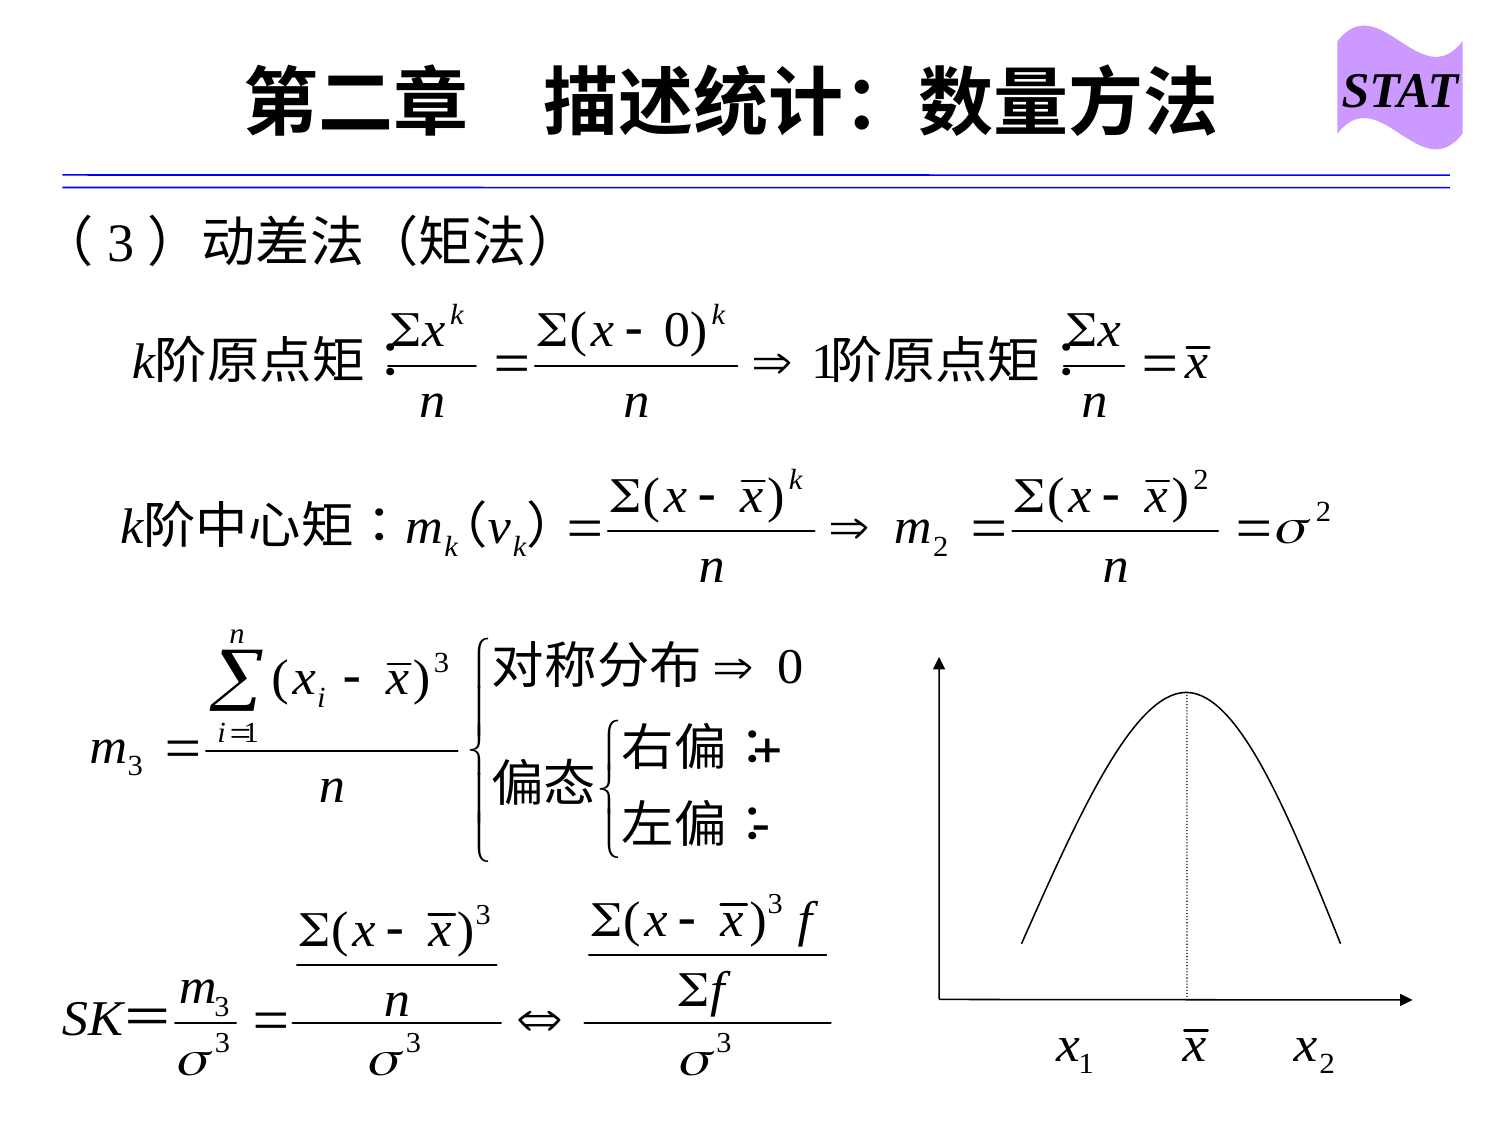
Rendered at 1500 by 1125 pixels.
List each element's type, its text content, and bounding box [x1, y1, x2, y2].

subtitle （3）动差法（矩法） [24, 199, 1476, 1088]
title 第二章 描述统计：数量方法 [74, 49, 1388, 151]
text_box [940, 993, 1413, 1007]
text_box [123, 290, 1221, 429]
text_box STAT [1337, 25, 1463, 150]
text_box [52, 881, 844, 1086]
text_box [1021, 692, 1341, 944]
text_box [932, 656, 946, 1000]
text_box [81, 612, 812, 872]
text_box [1045, 1011, 1354, 1083]
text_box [111, 455, 1340, 594]
